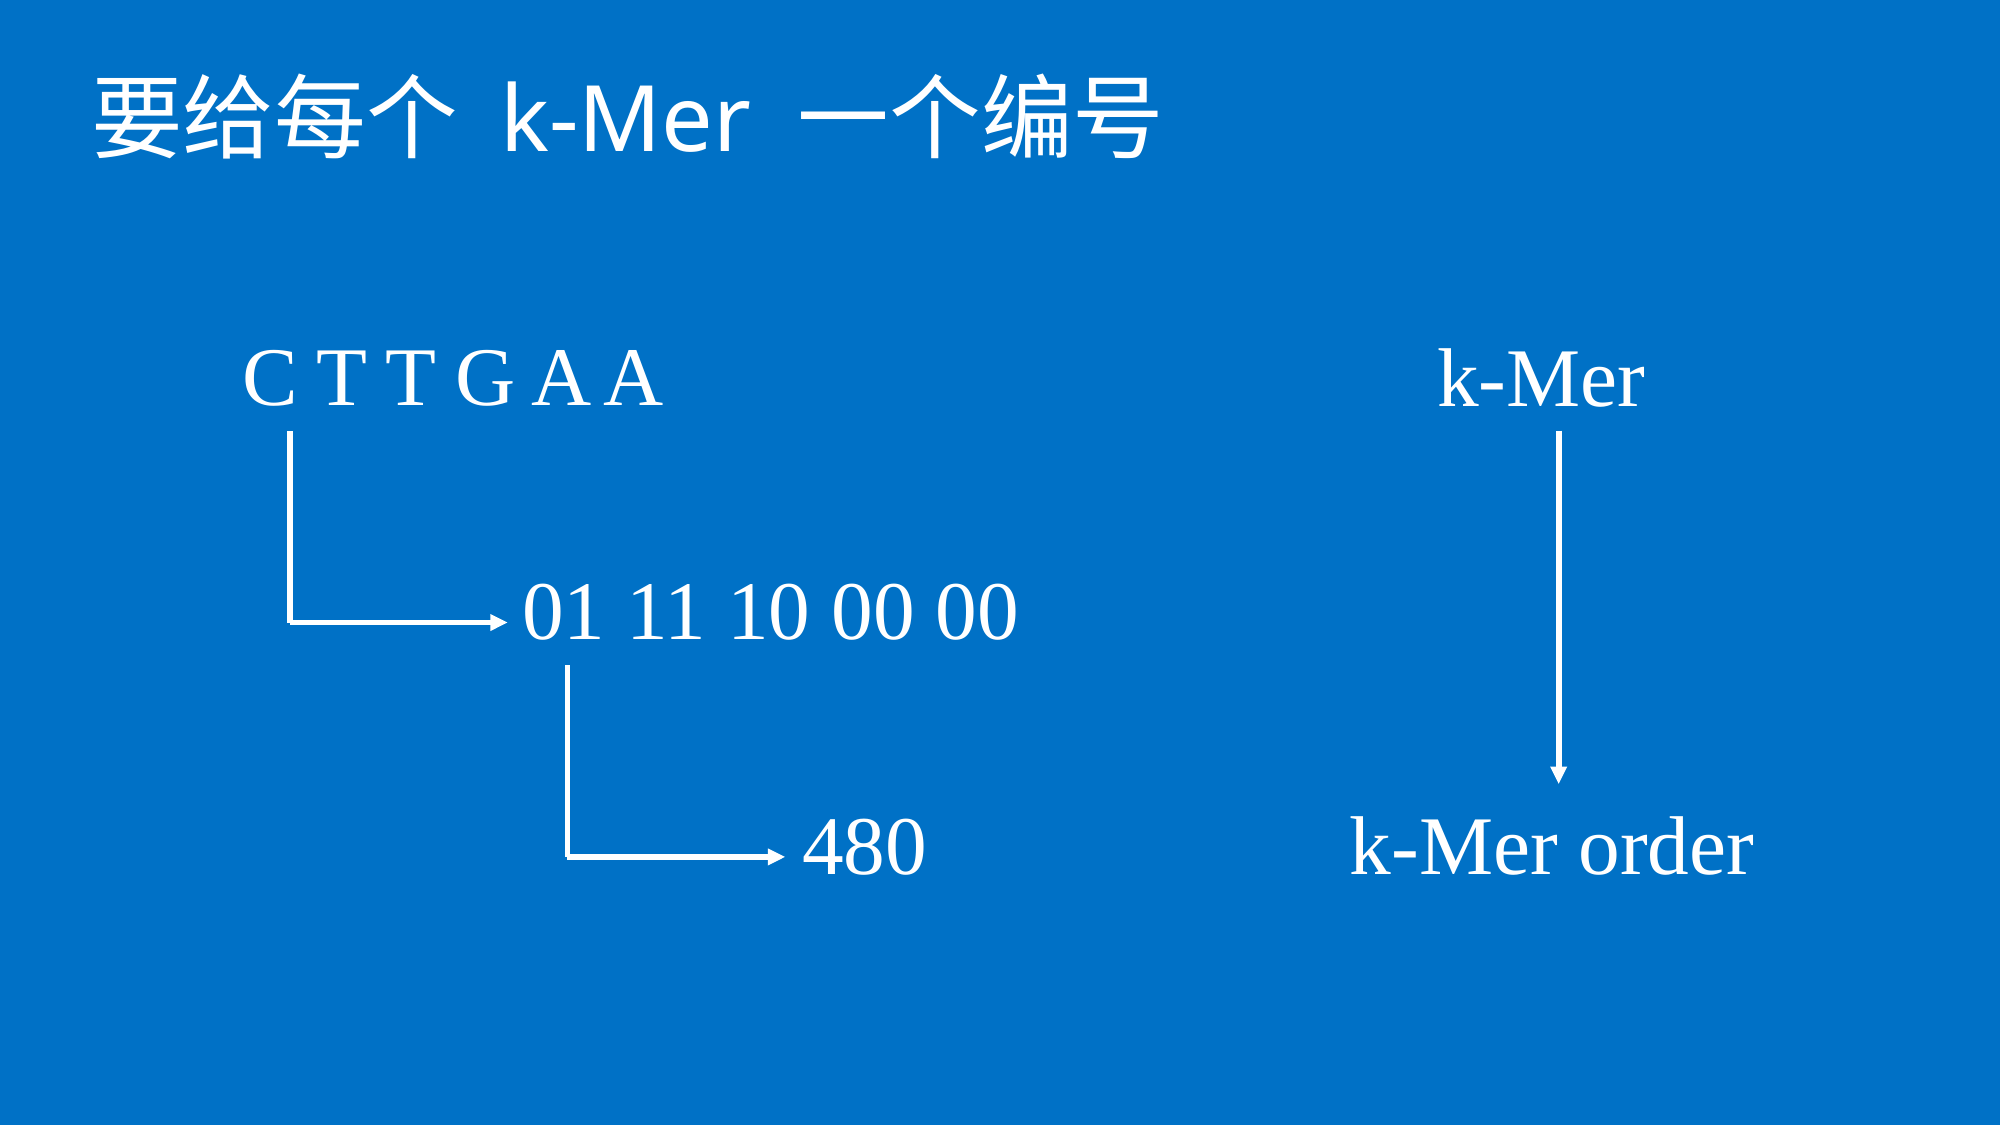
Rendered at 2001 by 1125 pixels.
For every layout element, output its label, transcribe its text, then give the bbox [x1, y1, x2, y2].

title 要给每个 k-Mer 一个编号 [76, 46, 2000, 197]
text_box k-Mer [1422, 316, 1695, 431]
text_box 480 [787, 783, 960, 899]
text_box C T T G A A [227, 314, 788, 430]
text_box 01 11 10 00 00 [507, 549, 1085, 665]
text_box k-Mer order [1334, 783, 1783, 899]
